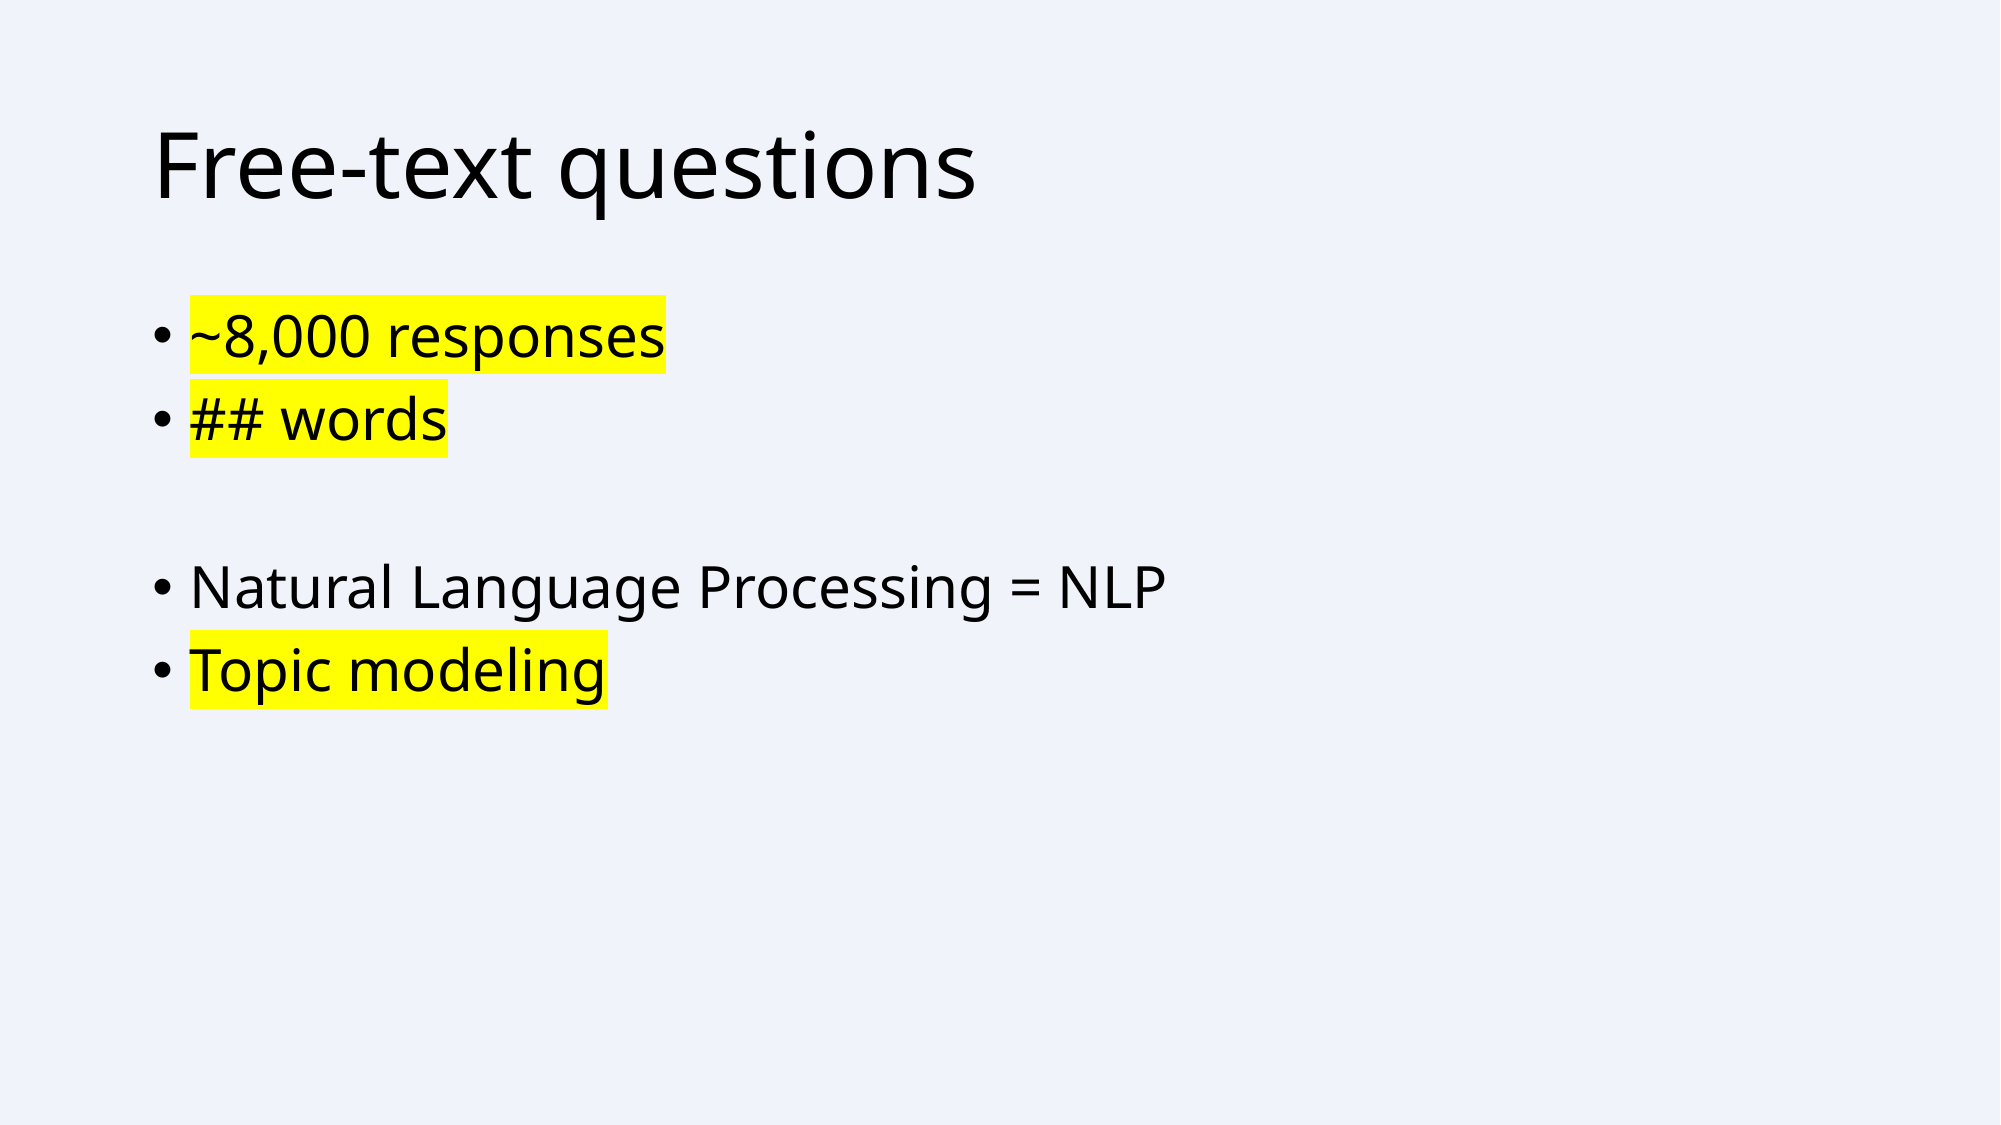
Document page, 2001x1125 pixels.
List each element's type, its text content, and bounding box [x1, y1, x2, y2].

title Free-text questions [137, 59, 1863, 278]
list ~8,000 responses ## words Natural Language Processing = NLP Topic modeling [137, 299, 1863, 1014]
